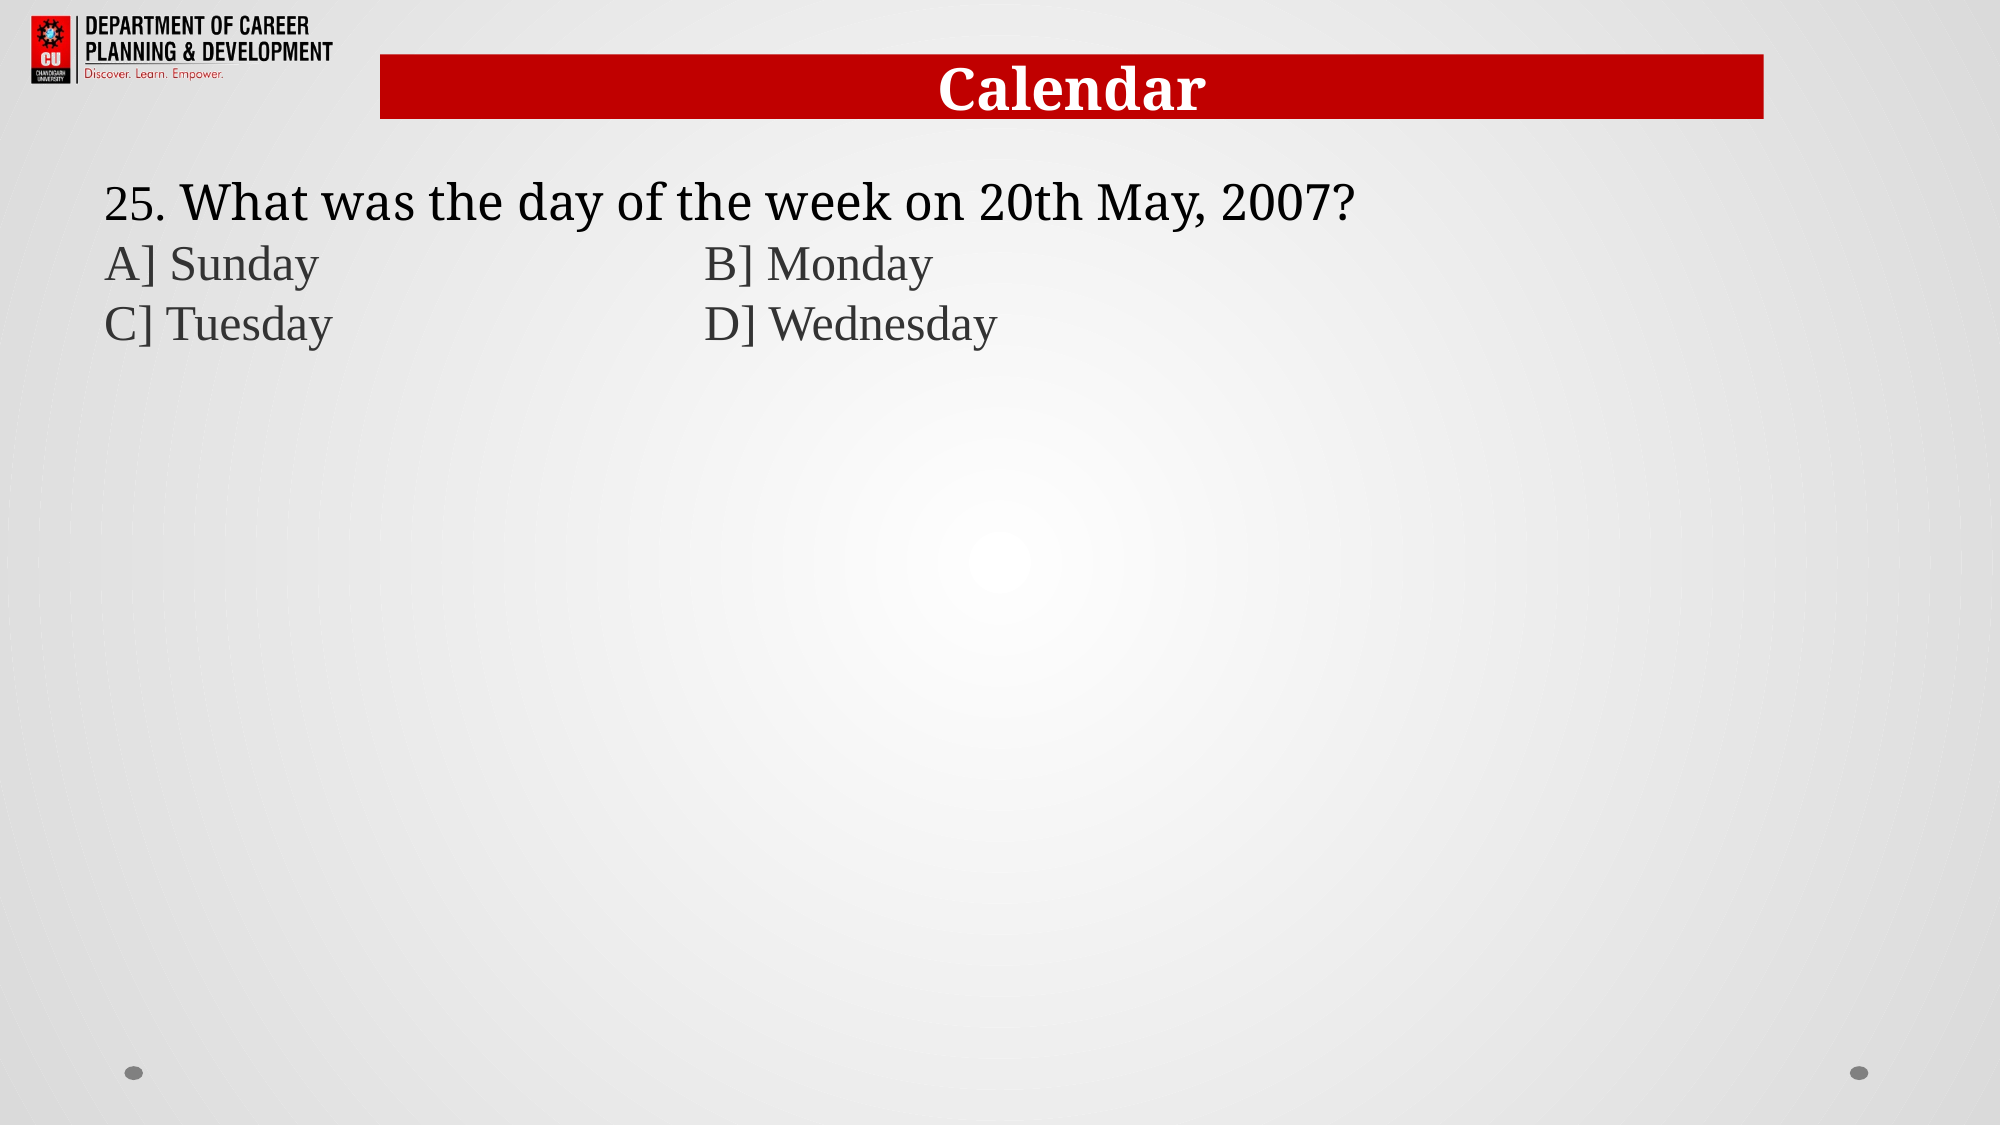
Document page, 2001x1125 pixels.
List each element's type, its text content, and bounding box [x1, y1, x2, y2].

text_box Calendar [378, 52, 1766, 121]
text_box 25. What was the day of the week on 20th May, 2007? A] Sunday B] Monday C] Tuesday D] Wednesday [89, 163, 1908, 358]
picture [23, 0, 349, 100]
